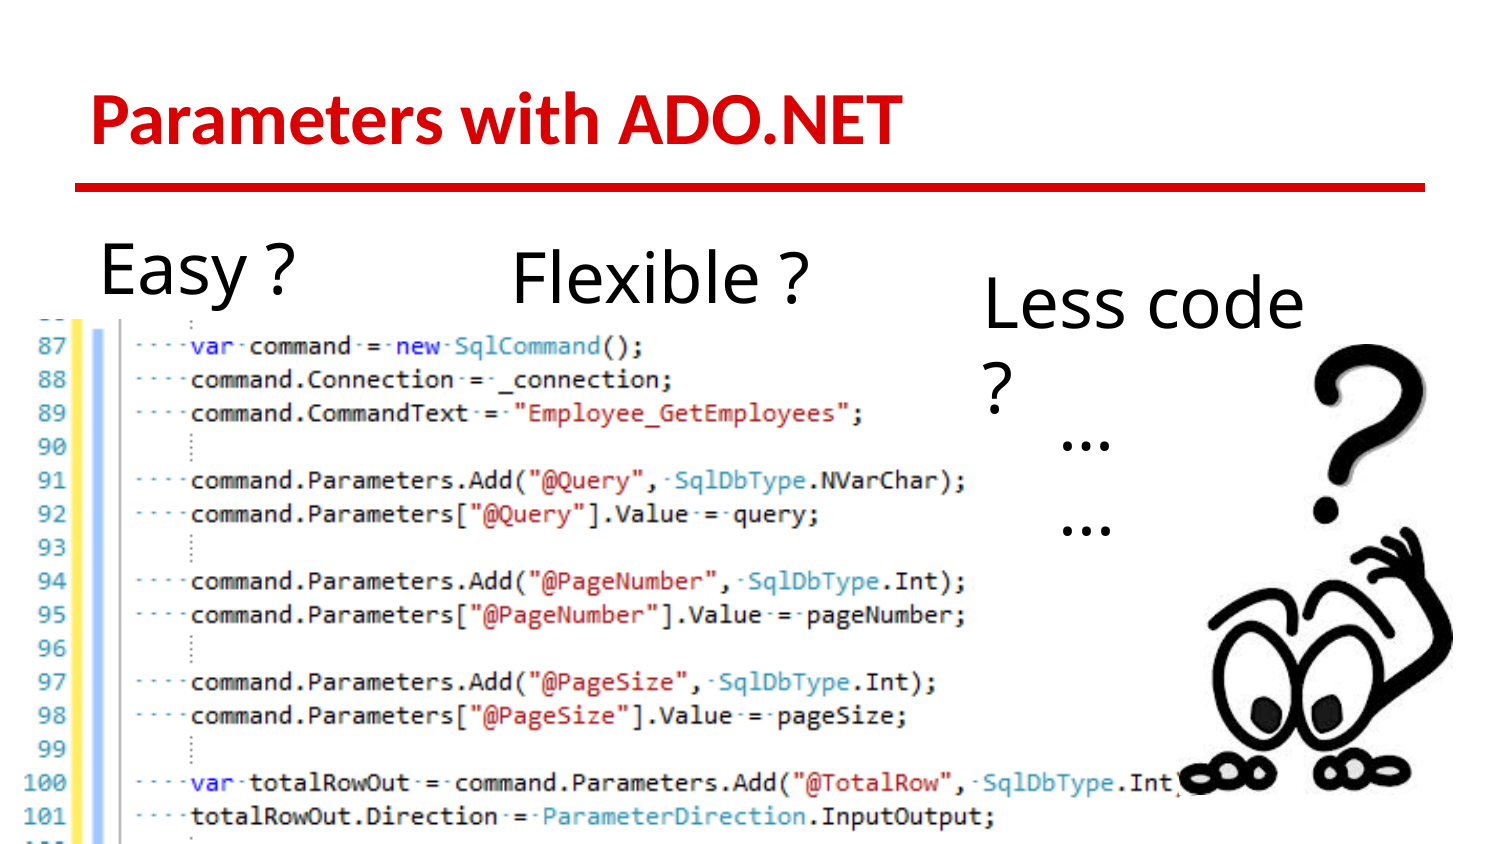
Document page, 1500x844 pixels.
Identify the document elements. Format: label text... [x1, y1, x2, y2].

picture [0, 319, 1453, 844]
title Parameters with ADO.NET [75, 33, 1425, 175]
text_box Flexible ? [495, 218, 829, 318]
text_box Less code ? [967, 242, 1327, 342]
text_box Easy ? [83, 208, 417, 311]
